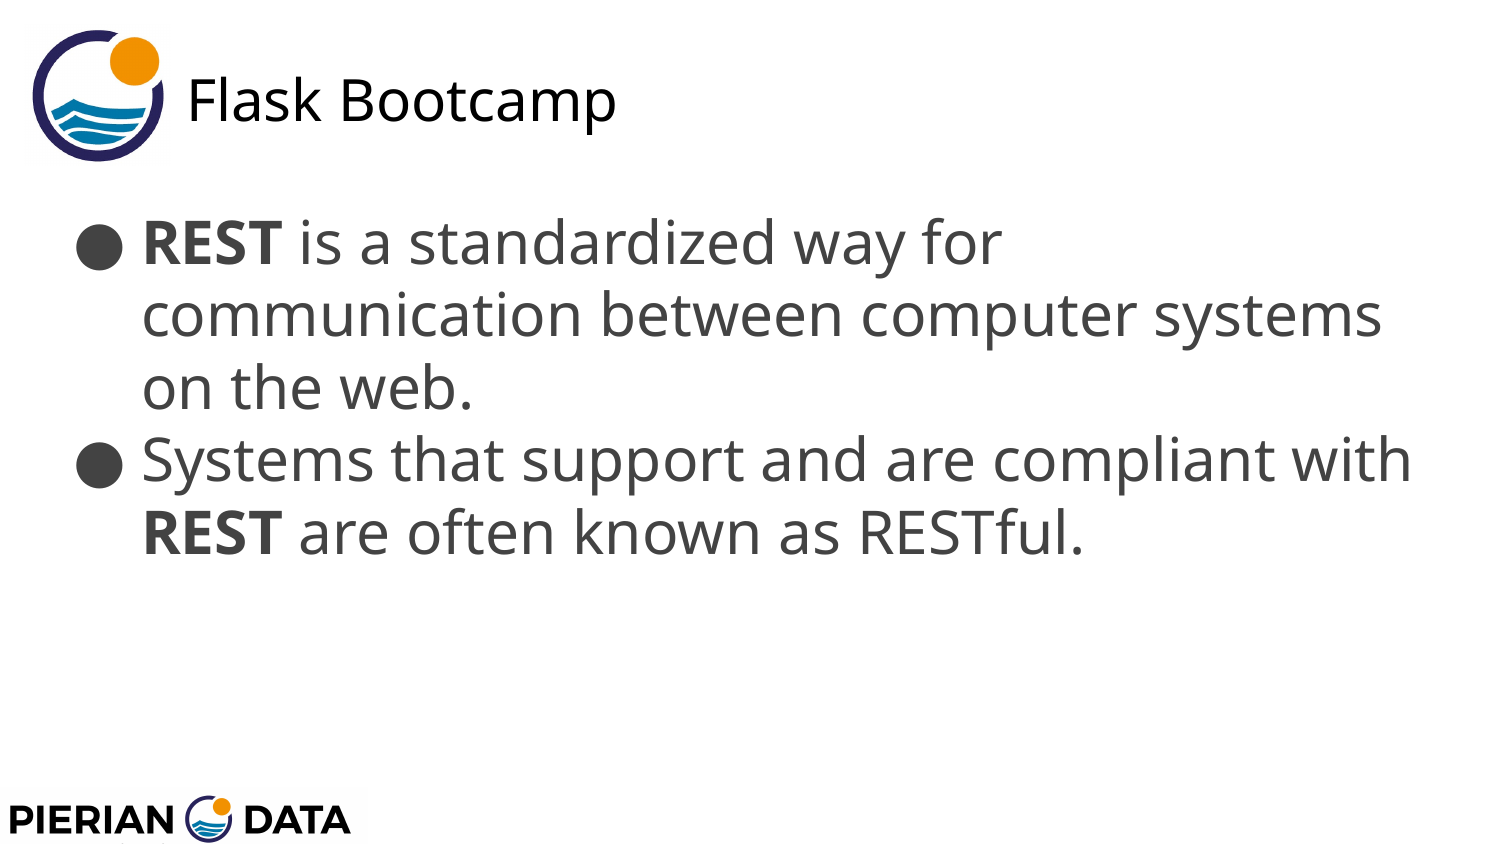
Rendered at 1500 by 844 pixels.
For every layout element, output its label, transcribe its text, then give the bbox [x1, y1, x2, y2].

title Flask Bootcamp [176, 48, 1449, 143]
picture [0, 787, 368, 844]
list REST is a standardized way for communication between computer systems on the web. Systems that support and are compliant with REST are often known as RESTful. [51, 189, 1476, 750]
picture [24, 24, 172, 167]
